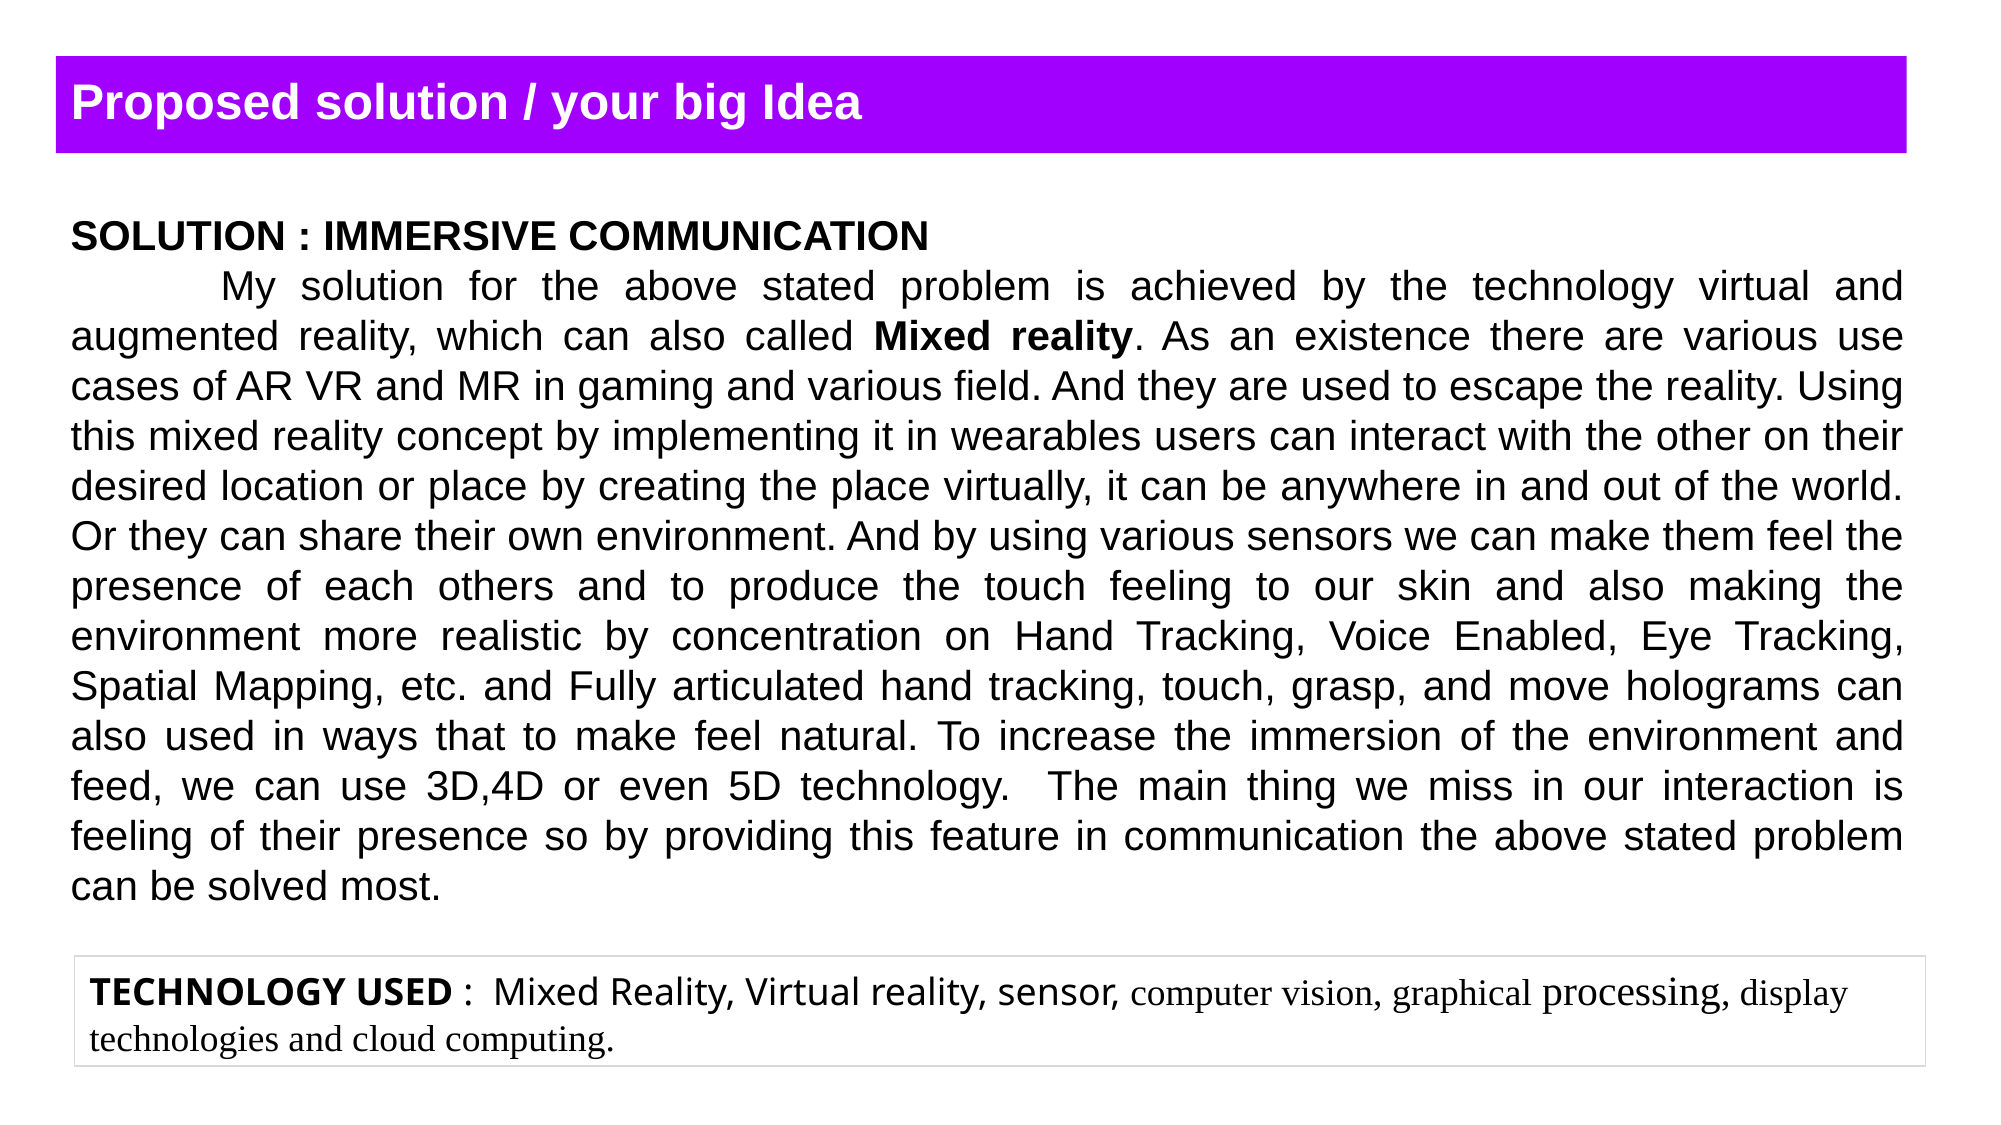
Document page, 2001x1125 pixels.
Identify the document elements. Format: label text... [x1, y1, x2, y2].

text_box TECHNOLOGY USED : Mixed Reality, Virtual reality, sensor, computer vision, graphical processing, display technologies and cloud computing. [74, 956, 1926, 1066]
text_box SOLUTION : IMMERSIVE COMMUNICATION My solution for the above stated problem is achieved by the technology virtual and augmented reality, which can also called Mixed reality. As an existence there are various use cases of AR VR and MR in gaming and various field. And they are used to escape the reality. Using this mixed reality concept by implementing it in wearables users can interact with the other on their desired location or place by creating the place virtually, it can be anywhere in and out of the world. Or they can share their own environment. And by using various sensors we can make them feel the presence of each others and to produce the touch feeling to our skin and also making the environment more realistic by concentration on Hand Tracking, Voice Enabled, Eye Tracking, Spatial Mapping, etc. and Fully articulated hand tracking, touch, grasp, and move holograms can also used in ways that to make feel natural. To increase the immersion of the environment and feed, we can use 3D,4D or even 5D technology. The main thing we miss in our interaction is feeling of their presence so by providing this feature in communication the above stated problem can be solved most. [55, 201, 1920, 917]
title Proposed solution / your big Idea [55, 56, 1907, 154]
